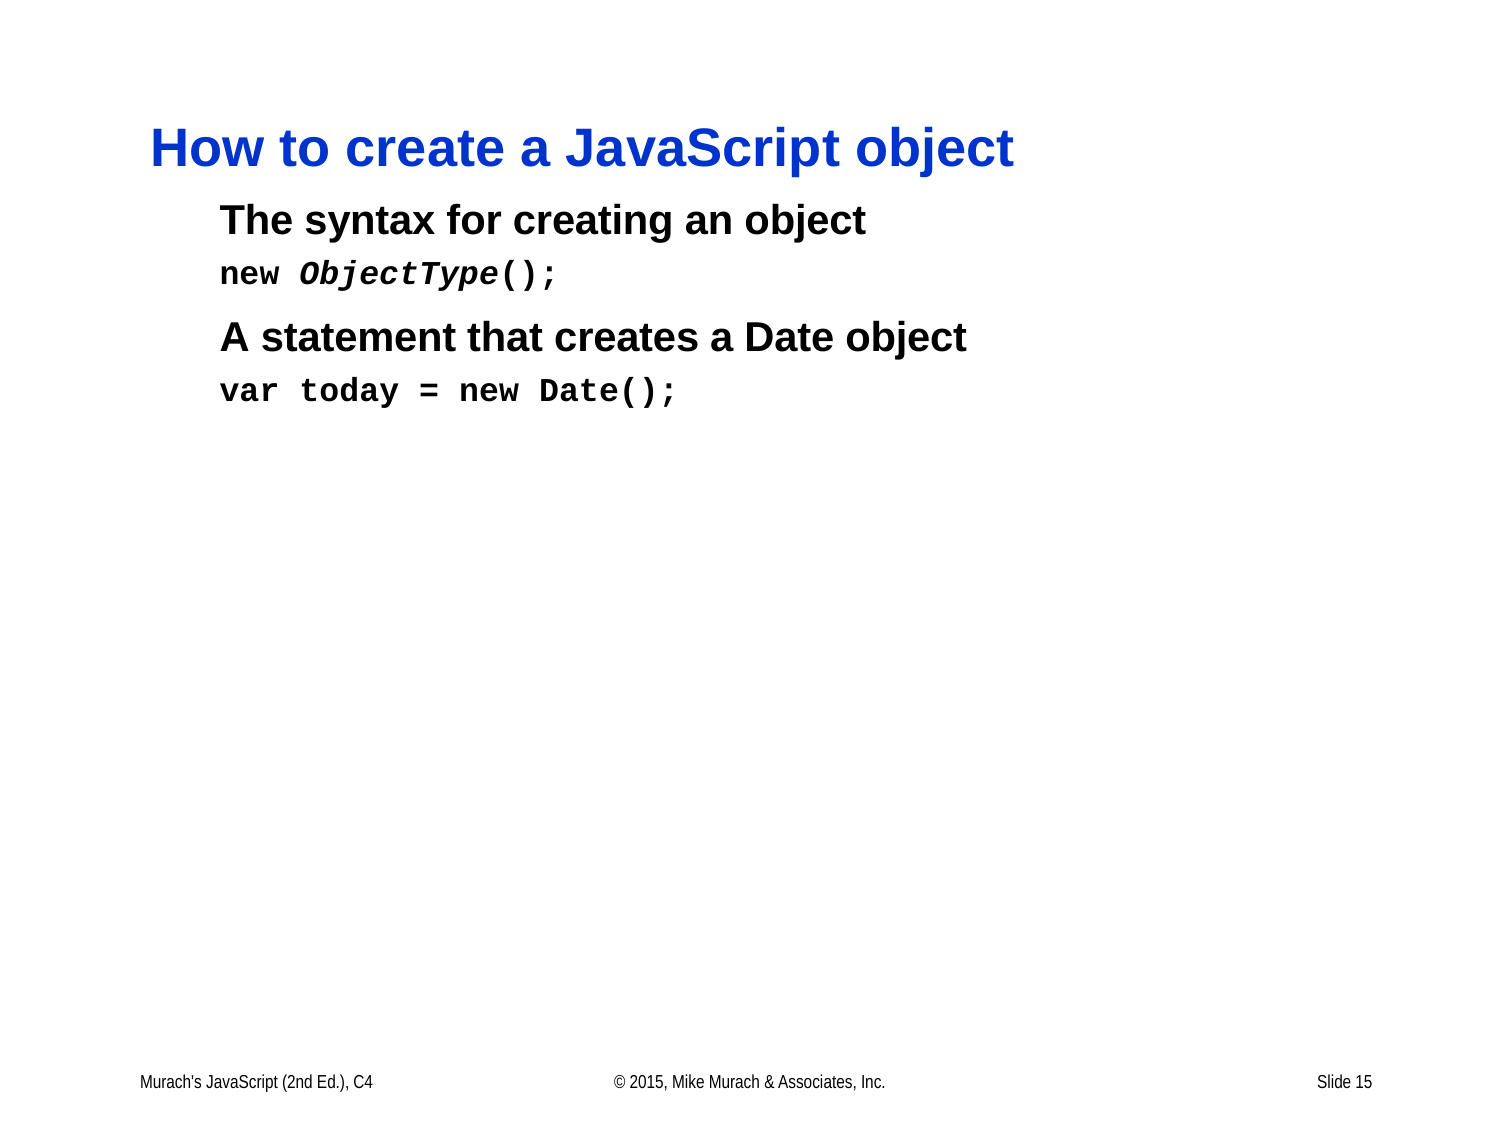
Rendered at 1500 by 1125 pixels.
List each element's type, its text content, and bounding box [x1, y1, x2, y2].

slide_number Slide 15 [1074, 1025, 1388, 1100]
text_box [162, 177, 1361, 413]
title How to create a JavaScript object [150, 112, 1350, 179]
footer © 2015, Mike Murach & Associates, Inc. [474, 1025, 1025, 1100]
slide_number Murach's JavaScript (2nd Ed.), C4 [125, 1025, 450, 1100]
